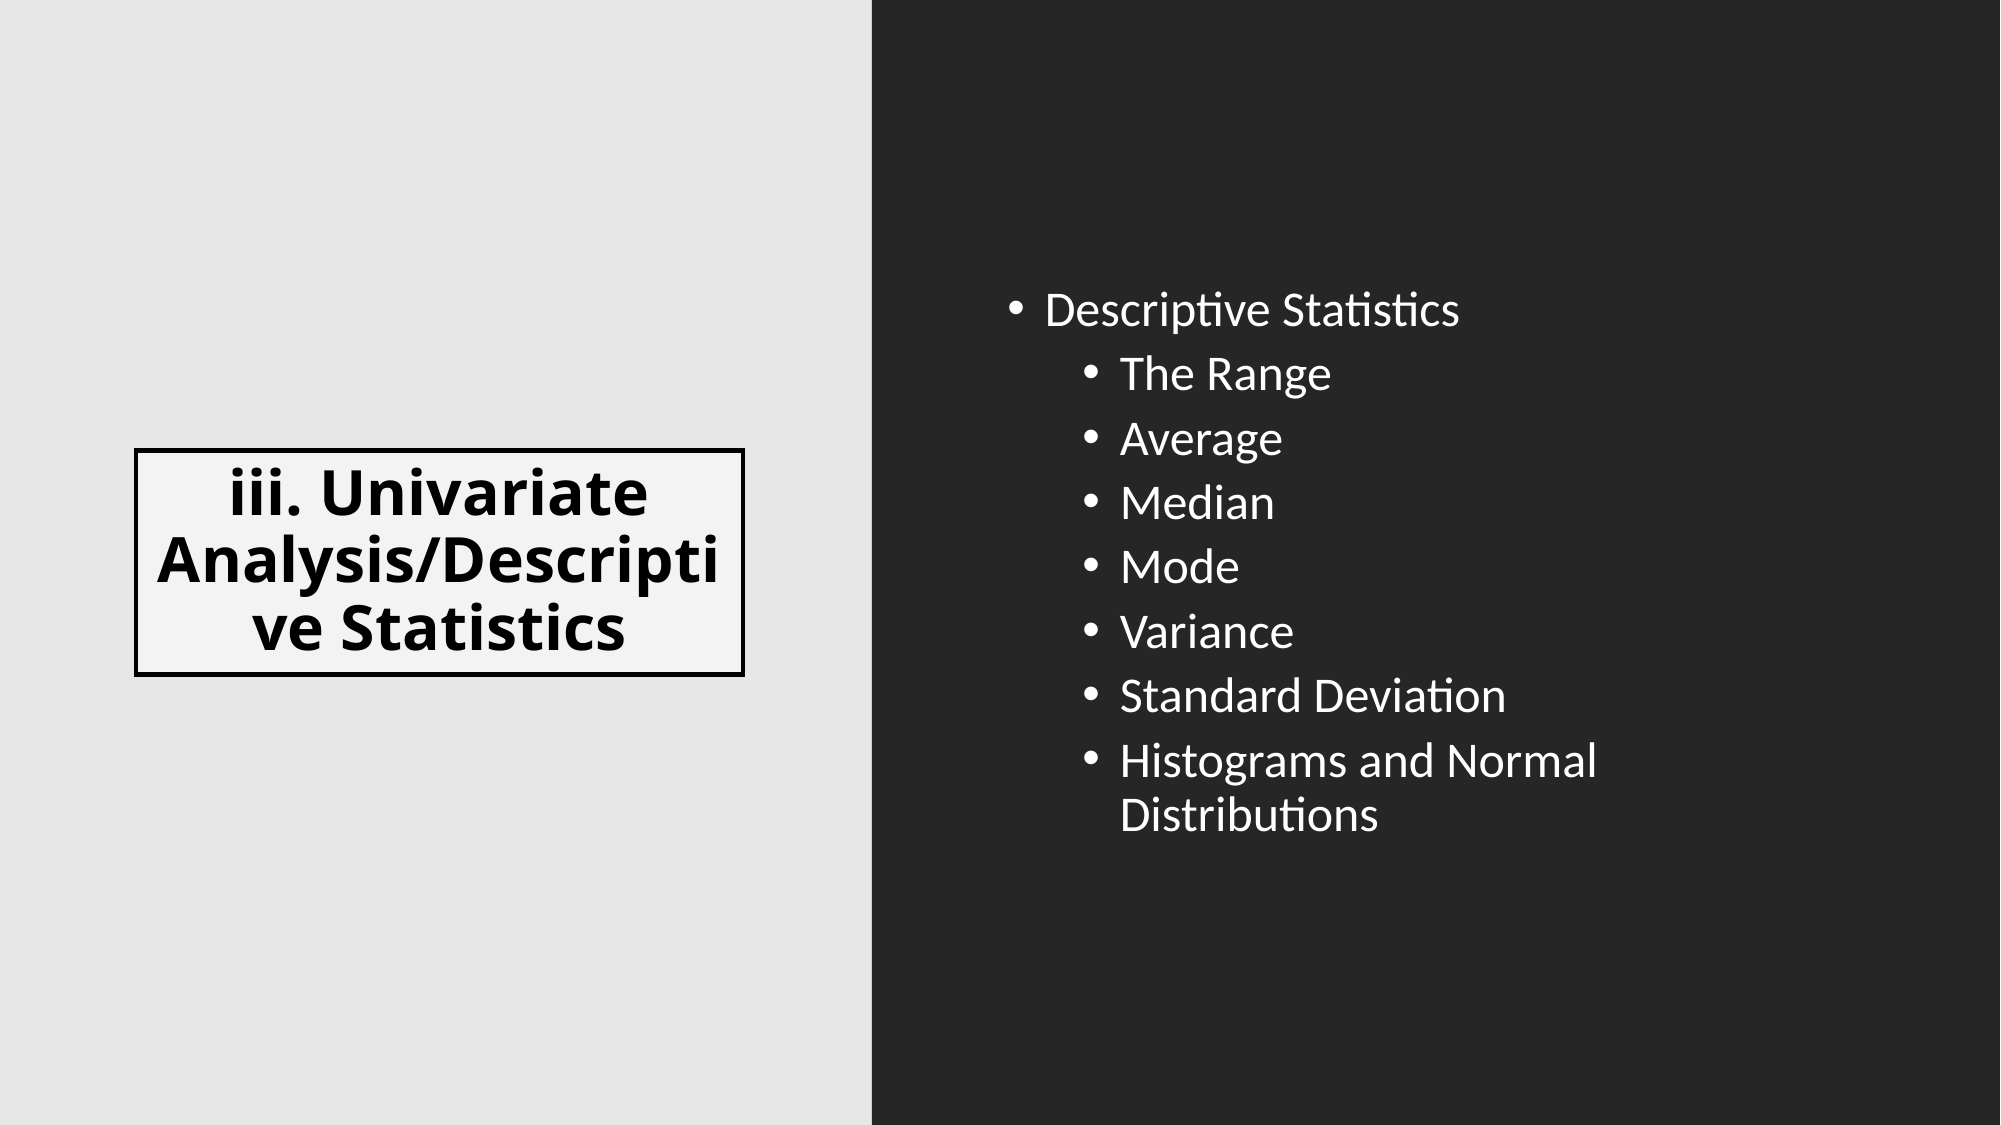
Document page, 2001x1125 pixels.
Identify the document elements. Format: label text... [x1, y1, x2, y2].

list Descriptive Statistics The Range Average Median Mode Variance Standard Deviation Histograms and Normal Distributions [992, 131, 1880, 994]
text_box [871, 0, 2000, 1125]
title iii. Univariate Analysis/Descriptive Statistics [136, 450, 743, 675]
